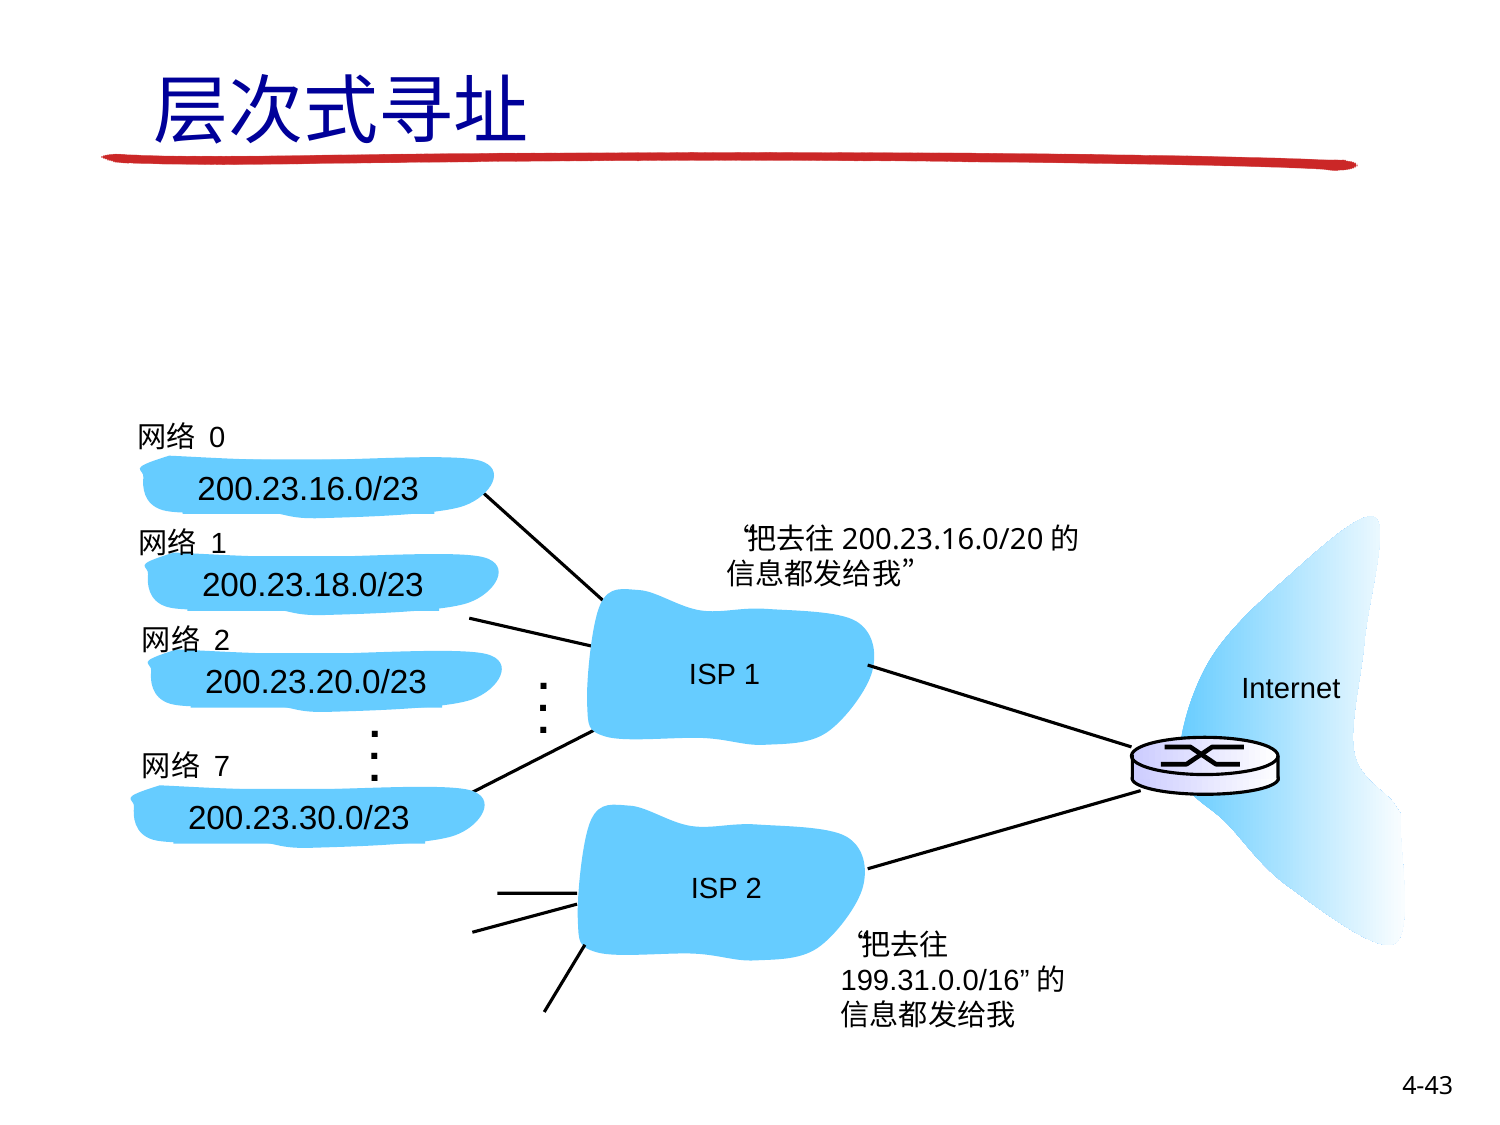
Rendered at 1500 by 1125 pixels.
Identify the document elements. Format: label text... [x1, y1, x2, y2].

text_box 网络 7 [127, 740, 245, 780]
picture [96, 147, 1372, 177]
slide_number 4-43 [1386, 1061, 1480, 1108]
text_box “把去往200.23.16.0/20的 信息都发给我” [711, 513, 1095, 598]
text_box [353, 688, 396, 798]
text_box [131, 646, 517, 714]
text_box [587, 589, 875, 745]
text_box 网络 2 [127, 625, 245, 648]
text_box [114, 782, 499, 850]
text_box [522, 640, 565, 750]
text_box ISP 1 [674, 647, 776, 698]
text_box [577, 804, 865, 961]
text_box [1131, 736, 1280, 795]
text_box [124, 452, 509, 520]
text_box “把去往 199.31.0.0/16”的 信息都发给我 [825, 919, 1081, 1039]
text_box 网络 0 [122, 410, 241, 453]
text_box Internet [1226, 661, 1356, 712]
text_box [128, 549, 513, 617]
text_box 网络 1 [123, 528, 242, 554]
text_box [1181, 516, 1405, 945]
title 层次式寻址 [138, 26, 1500, 188]
text_box ISP 2 [676, 861, 778, 912]
